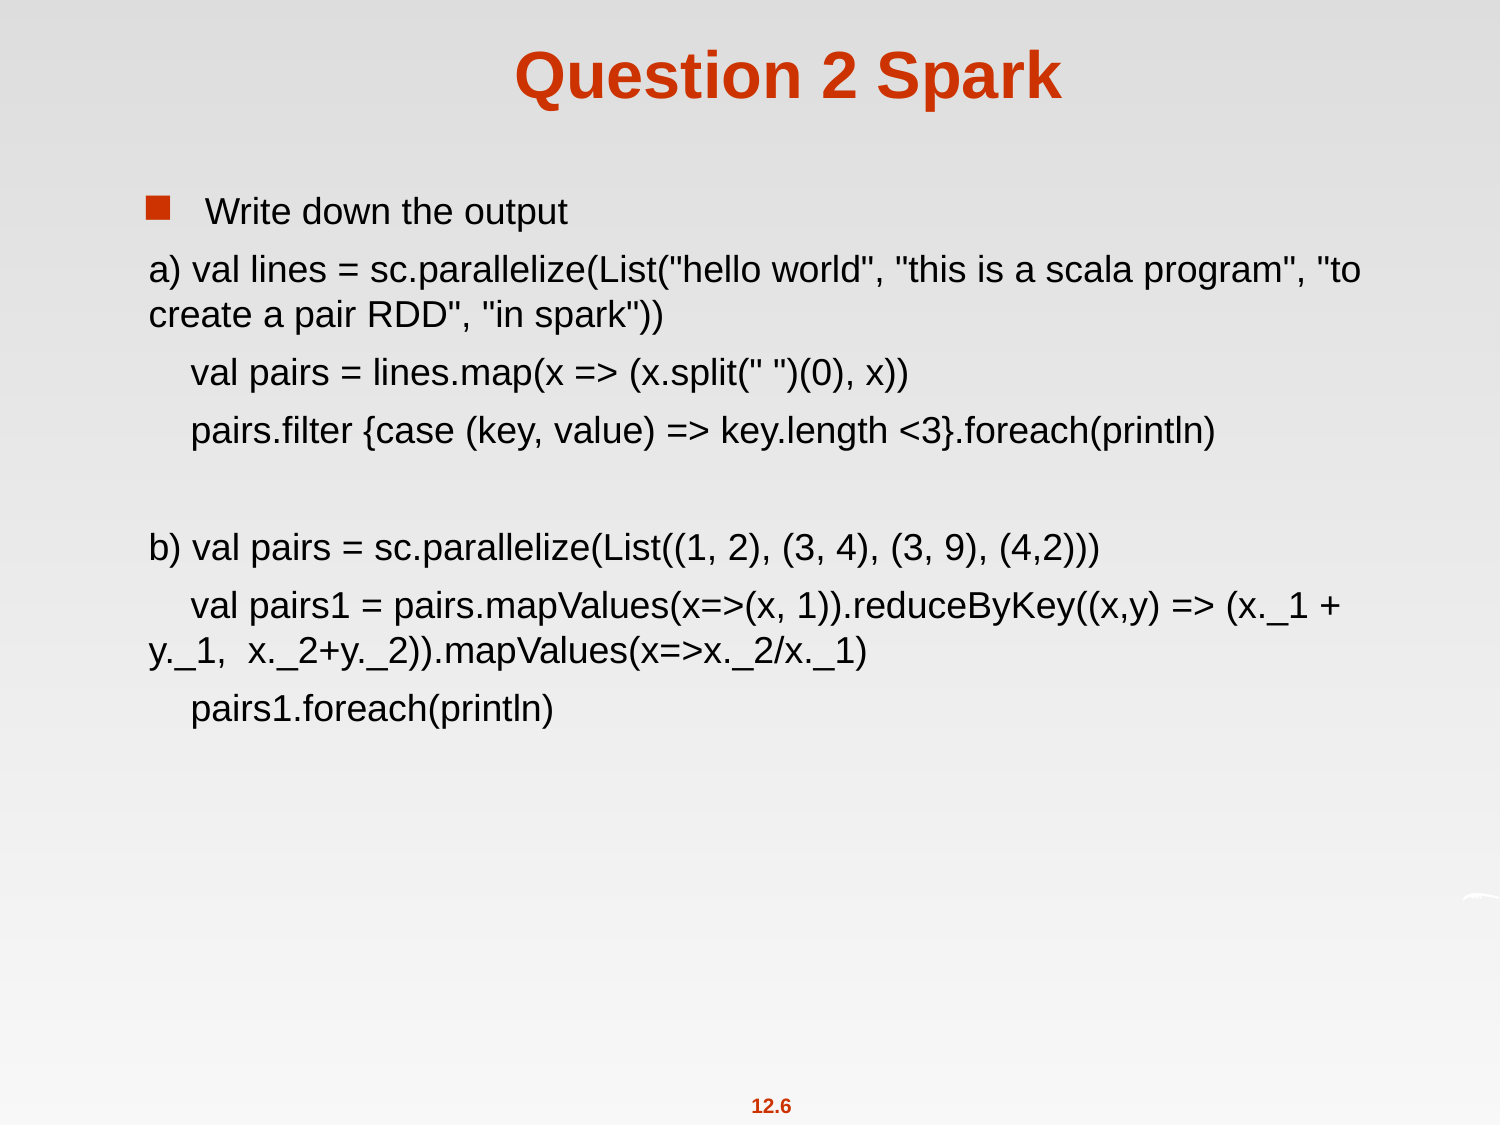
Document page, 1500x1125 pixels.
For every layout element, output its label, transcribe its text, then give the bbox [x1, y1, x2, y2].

list Write down the output a) val lines = sc.parallelize(List("hello world", "this is a scala program", "to create a pair RDD", "in spark")) val pairs = lines.map(x => (x.split(" ")(0), x)) pairs.filter {case (key, value) => key.length <3}.foreach(println) b) val pairs = sc.parallelize(List((1, 2), (3, 4), (3, 9), (4,2))) val pairs1 = pairs.mapValues(x=>(x, 1)).reduceByKey((x,y) => (x._1 + y._1, x._2+y._2)).mapValues(x=>x._2/x._1) pairs1.foreach(println) [133, 179, 1391, 984]
title Question 2 Spark [126, 19, 1451, 120]
